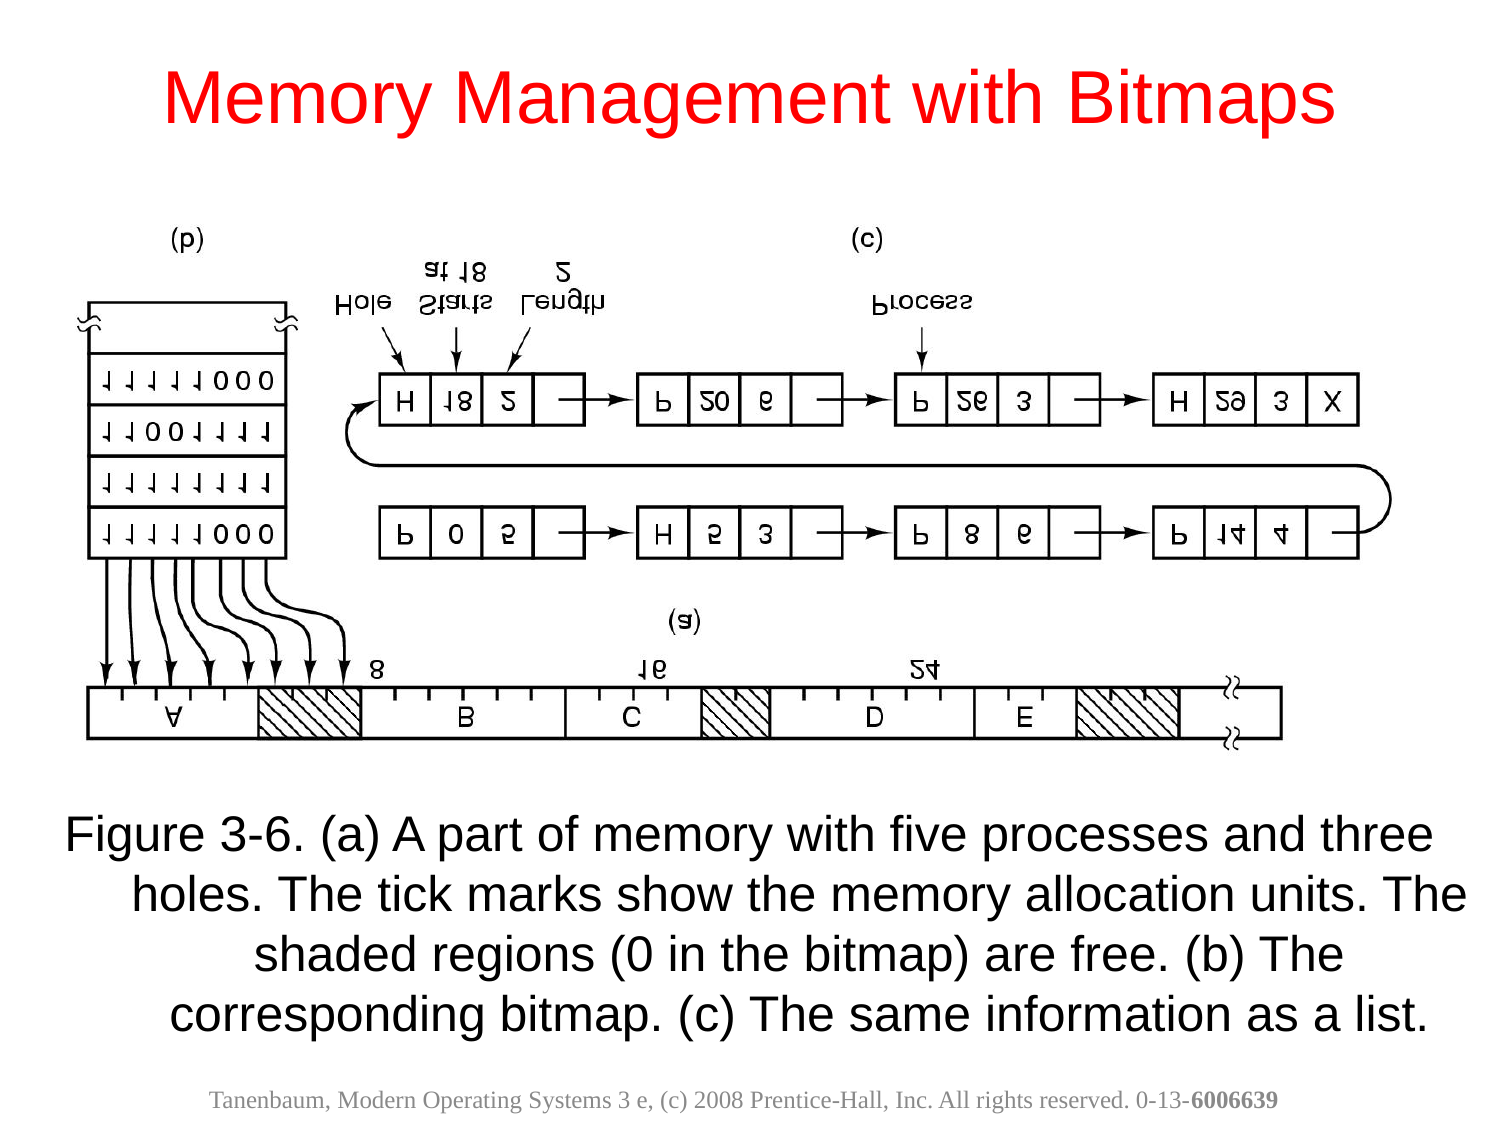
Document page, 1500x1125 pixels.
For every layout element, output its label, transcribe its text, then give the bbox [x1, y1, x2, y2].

picture [74, 204, 1395, 777]
text_box Tanenbaum, Modern Operating Systems 3 e, (c) 2008 Prentice-Hall, Inc. All rights reserved. 0-13-6006639 [29, 1077, 1459, 1120]
text_box Memory Management with Bitmaps [0, 0, 1500, 188]
text_box Figure 3-6. (a) A part of memory with five processes and three holes. The tick marks show the memory allocation units. The shaded regions (0 in the bitmap) are free. (b) The corresponding bitmap. (c) The same information as a list. [0, 794, 1500, 932]
